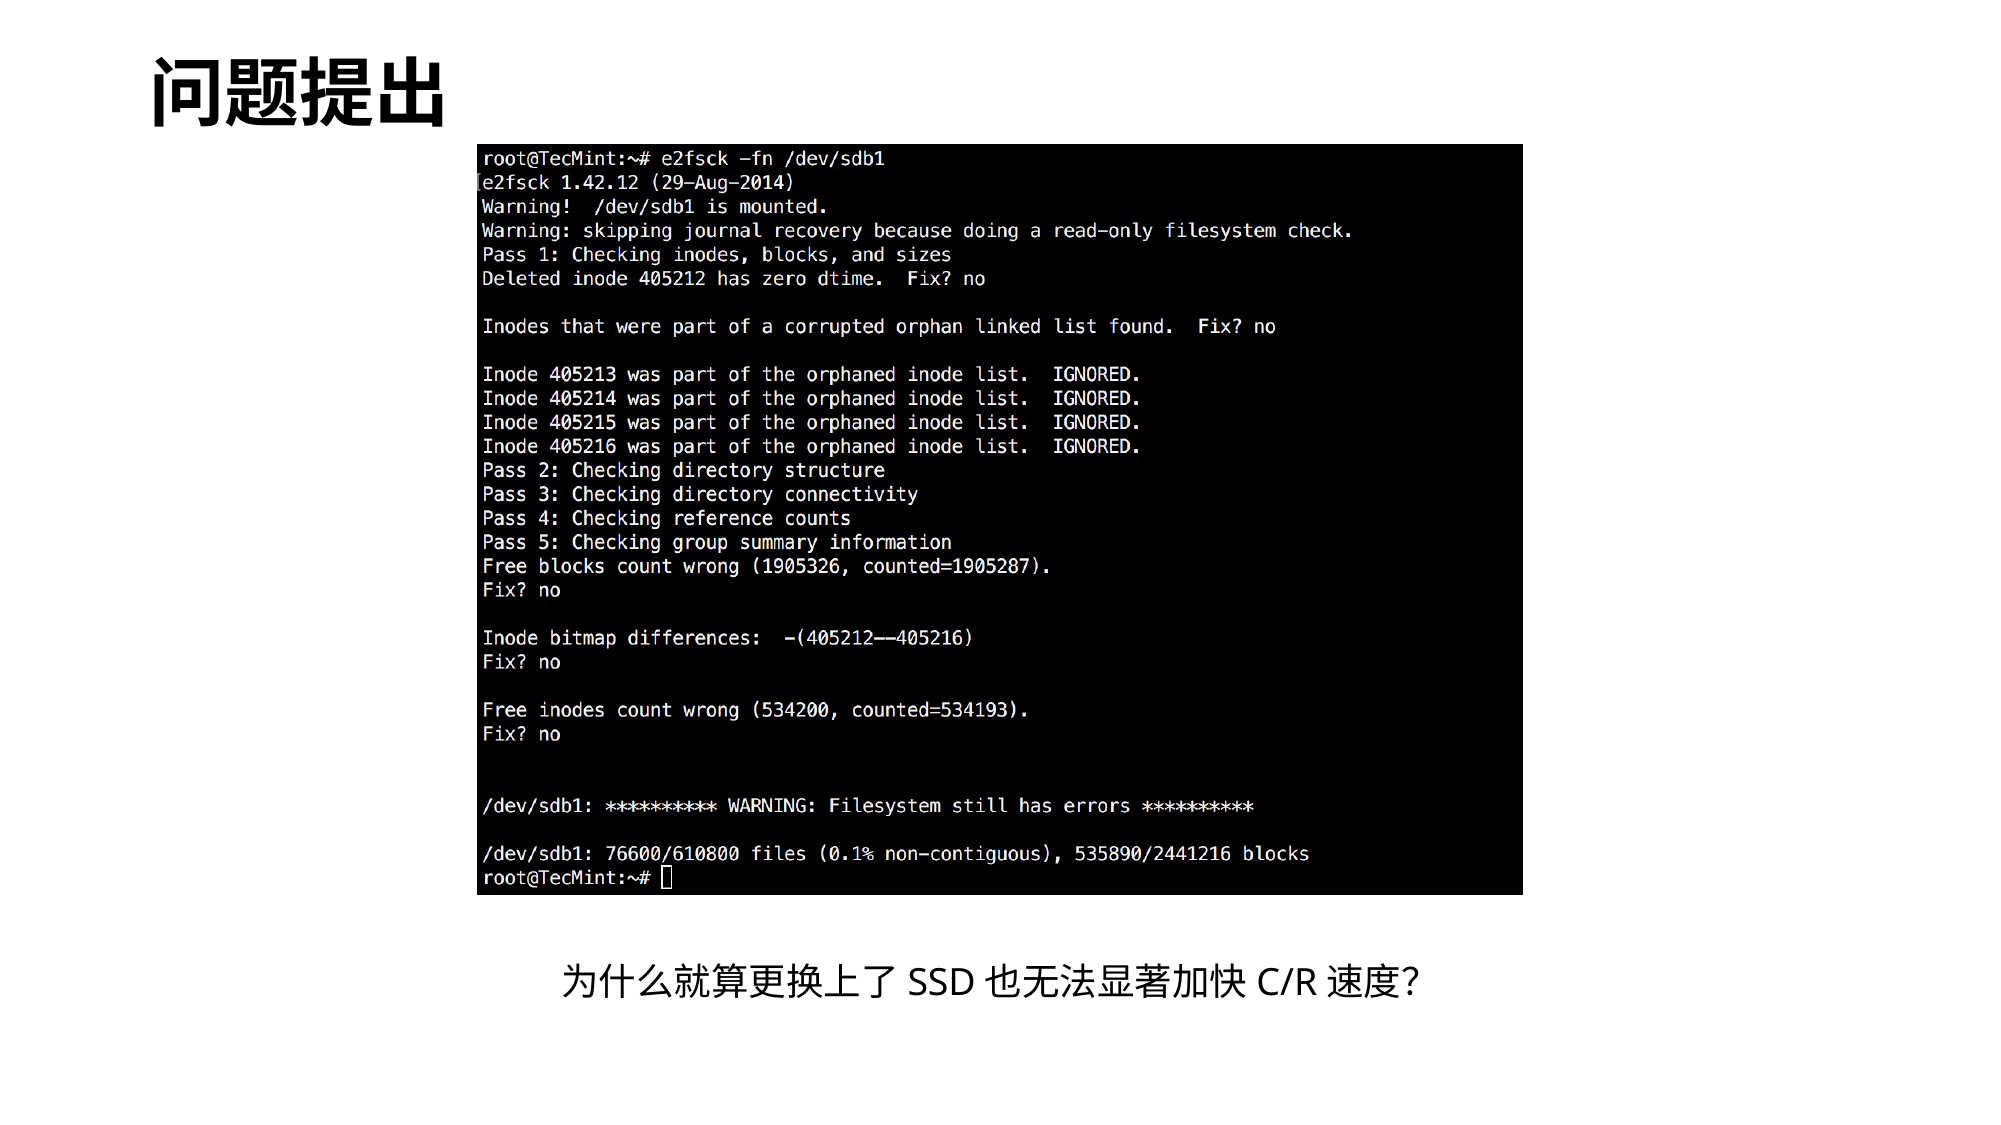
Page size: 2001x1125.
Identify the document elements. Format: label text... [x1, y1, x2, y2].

picture [477, 144, 1523, 895]
text_box 为什么就算更换上了SSD也无法显著加快C/R速度？ [546, 950, 1454, 1011]
title 问题提出 [134, 34, 700, 145]
